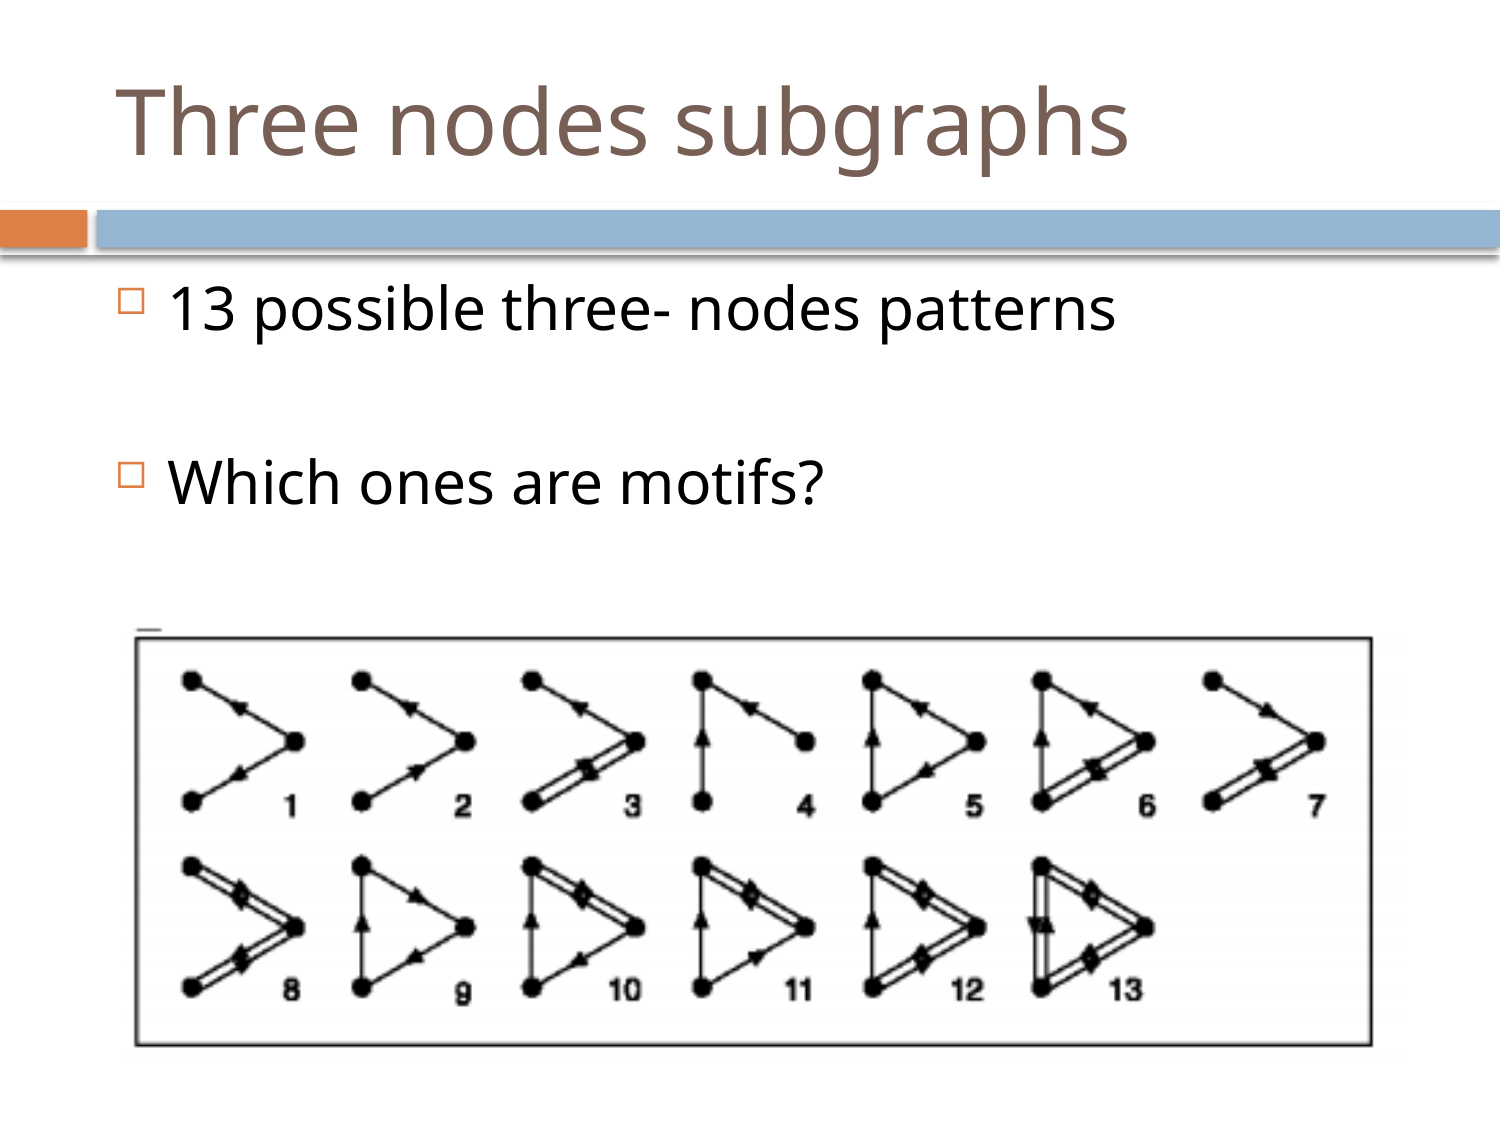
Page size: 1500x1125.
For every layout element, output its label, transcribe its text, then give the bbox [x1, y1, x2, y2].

title Three nodes subgraphs [100, 37, 1438, 200]
picture [99, 585, 1417, 1102]
list 13 possible three- nodes patterns Which ones are motifs? [100, 262, 1438, 1000]
